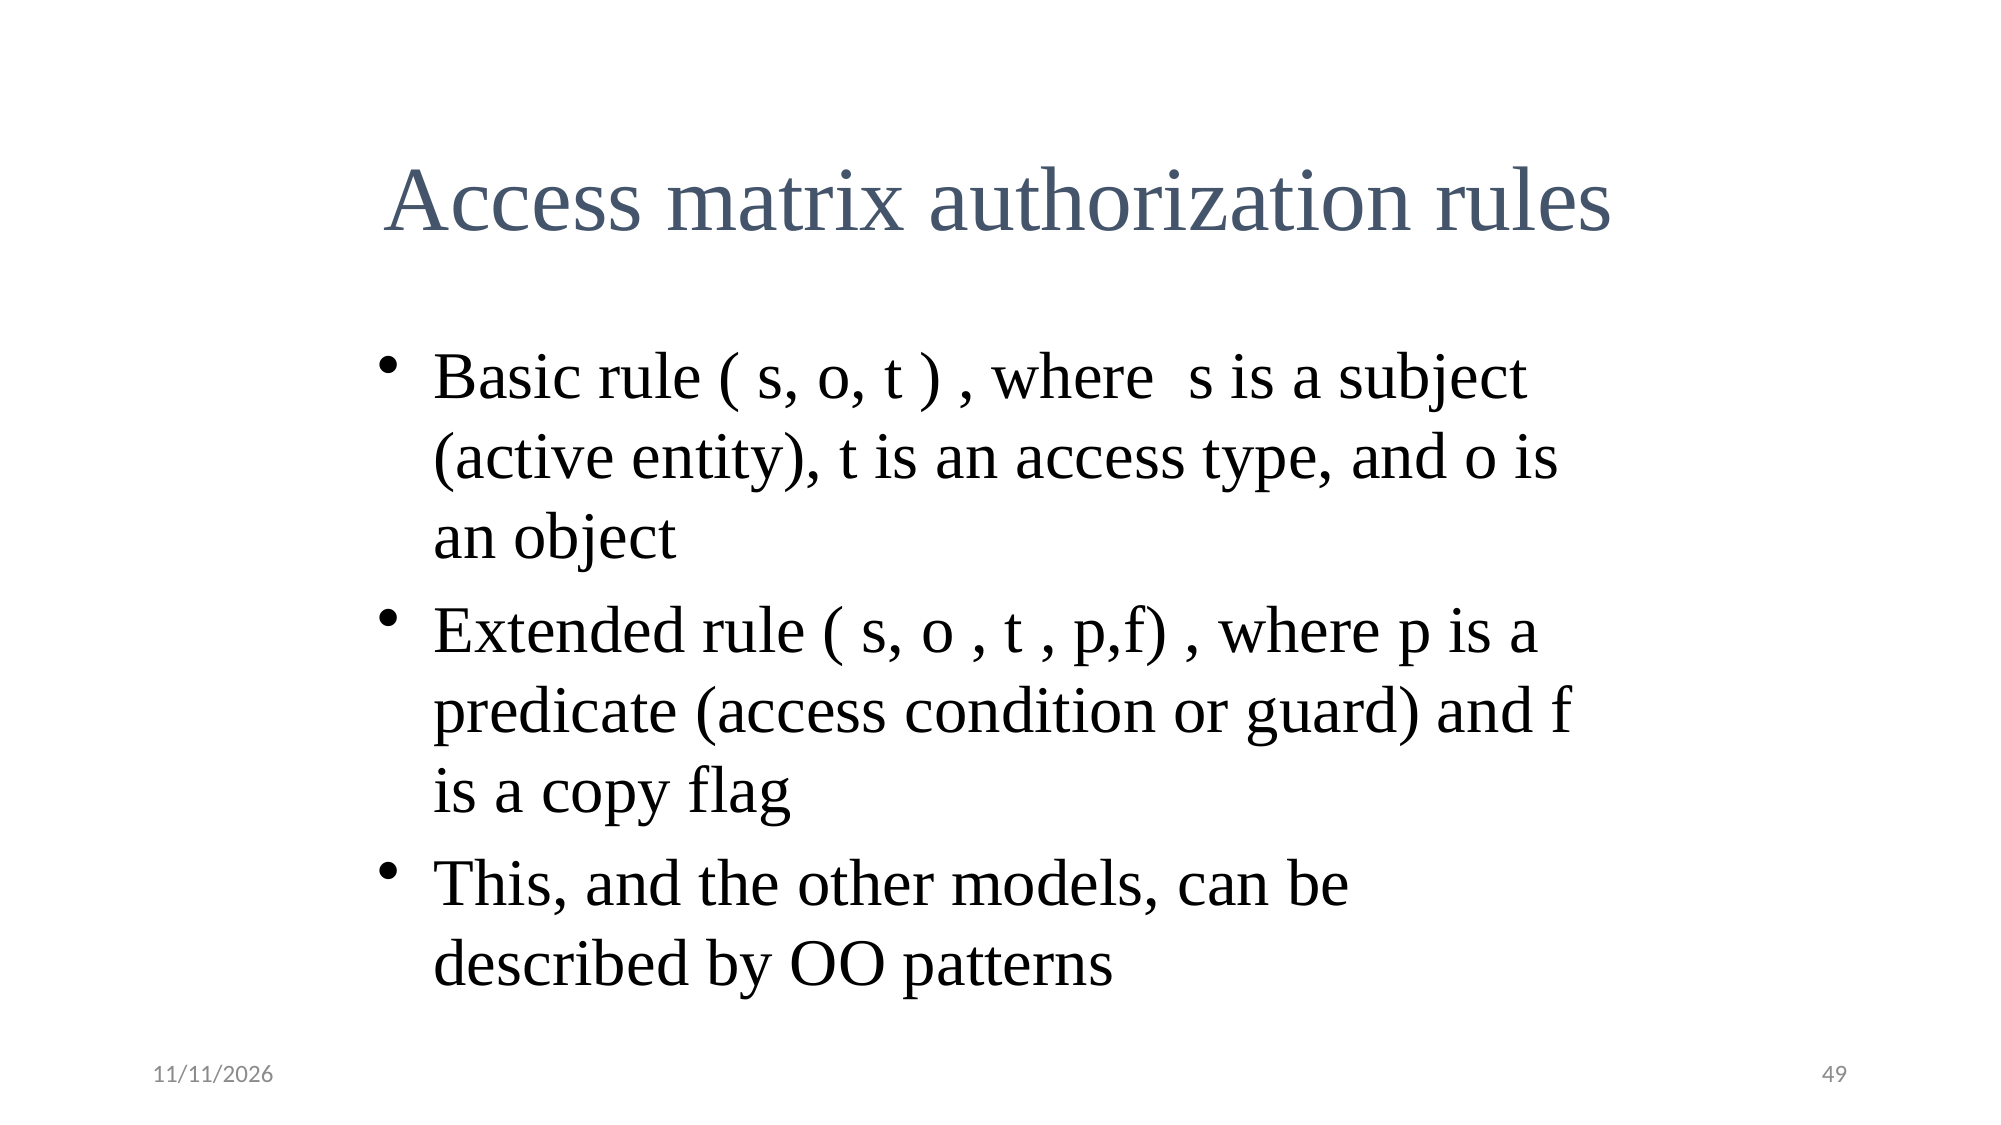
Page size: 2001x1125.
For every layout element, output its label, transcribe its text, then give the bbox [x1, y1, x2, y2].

text_box Access matrix authorization rules [362, 99, 1638, 288]
text_box Basic rule ( s, o, t ) , where s is a subject (active entity), t is an access type, and o is an object Extended rule ( s, o , t , p,f) , where p is a predicate (access condition or guard) and f is a copy flag This, and the other models, can be described by OO patterns [362, 324, 1638, 1000]
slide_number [137, 1042, 588, 1103]
slide_number 49 [1412, 1042, 1863, 1103]
